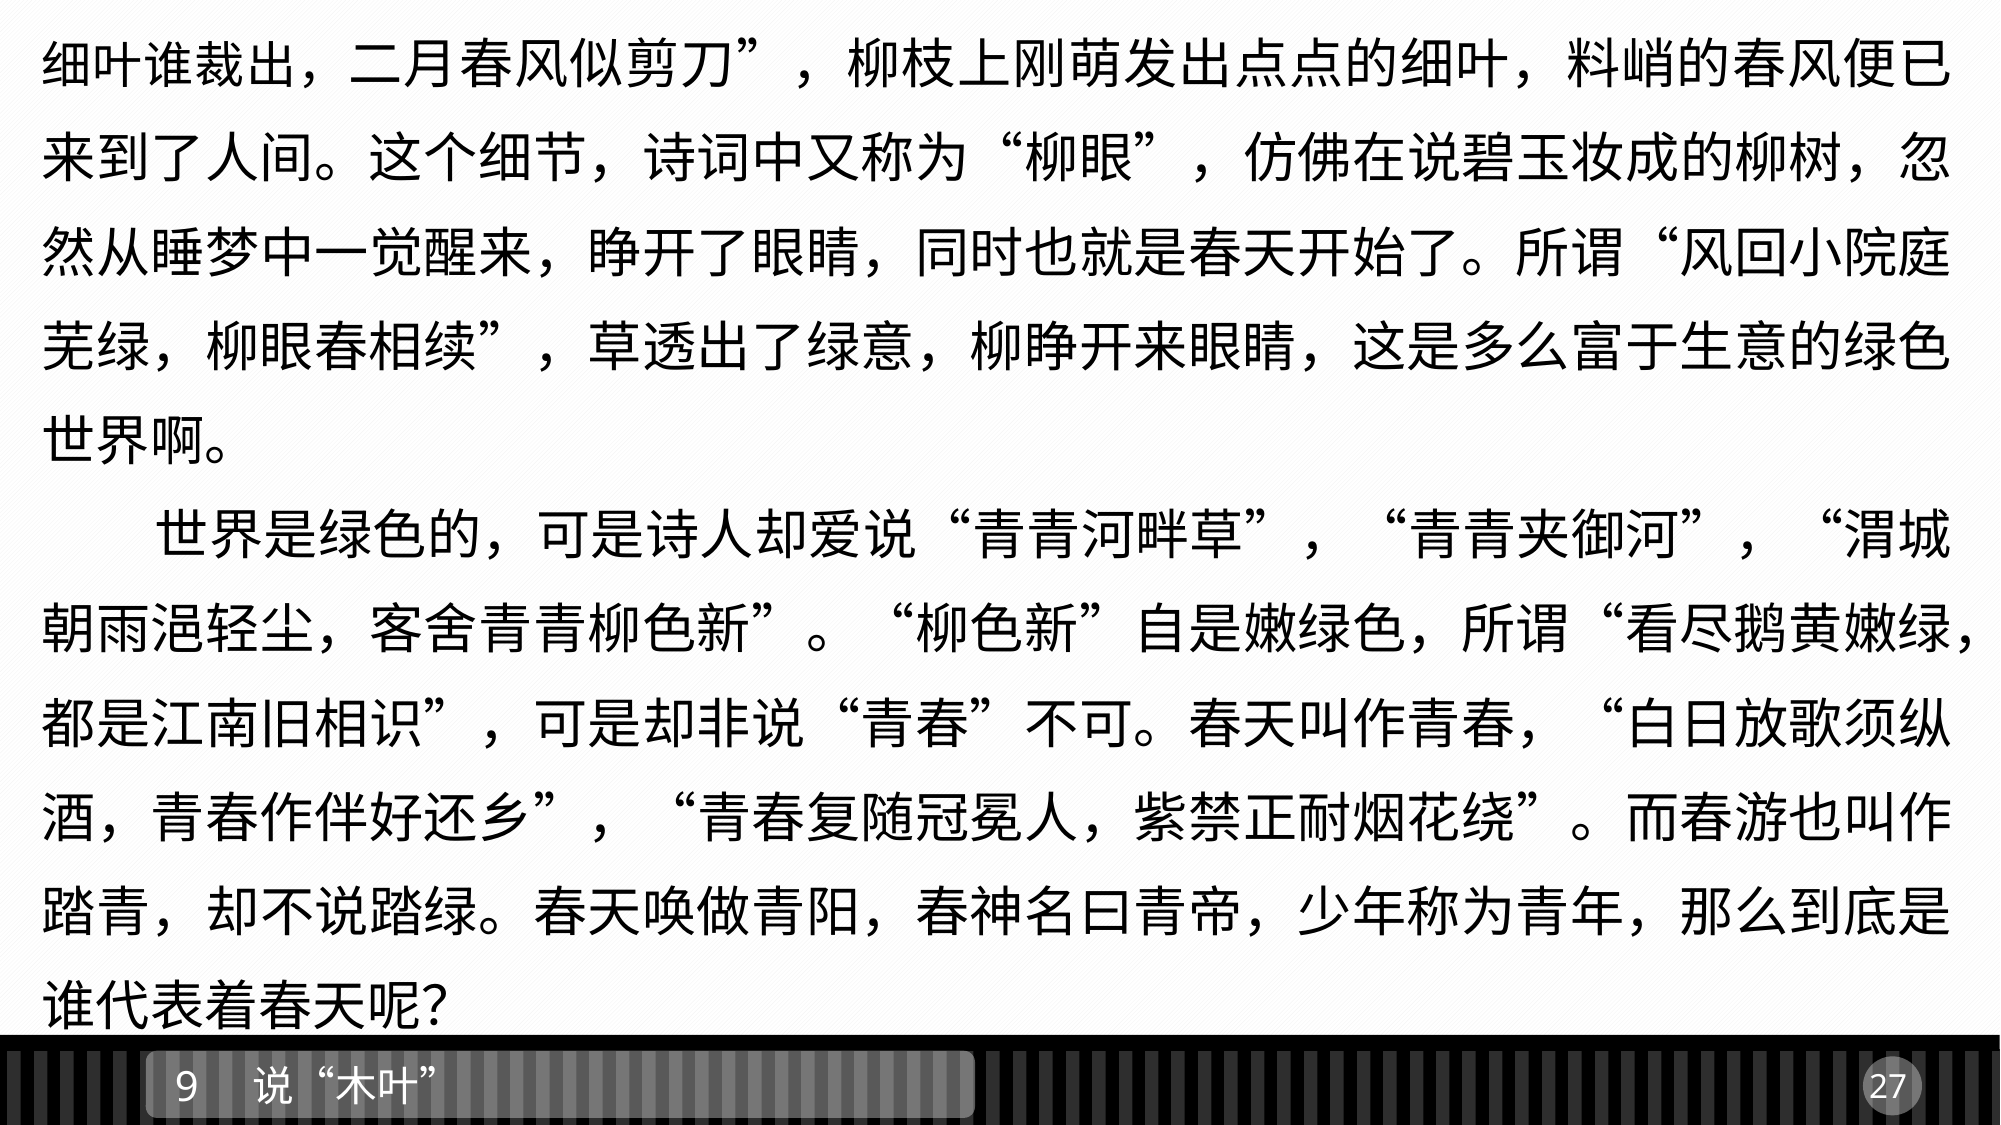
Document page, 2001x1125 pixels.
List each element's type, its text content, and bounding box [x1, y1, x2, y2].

text_box 细叶谁裁出，二月春风似剪刀”，柳枝上刚萌发出点点的细叶，料峭的春风便已来到了人间。这个细节，诗词中又称为“柳眼”，仿佛在说碧玉妆成的柳树，忽然从睡梦中一觉醒来，睁开了眼睛，同时也就是春天开始了。所谓“风回小院庭芜绿，柳眼春相续”，草透出了绿意，柳睁开来眼睛，这是多么富于生意的绿色世界啊。 世界是绿色的，可是诗人却爱说“青青河畔草”，“青青夹御河”，“渭城朝雨浥轻尘，客舍青青柳色新”。“柳色新”自是嫩绿色，所谓“看尽鹅黄嫩绿，都是江南旧相识”，可是却非说“青春”不可。春天叫作青春，“白日放歌须纵酒，青春作伴好还乡”，“青春复随冠冕人，紫禁正耐烟花绕”。而春游也叫作踏青，却不说踏绿。春天唤做青阳，春神名曰青帝，少年称为青年，那么到底是谁代表着春天呢？ [26, 0, 1967, 1044]
